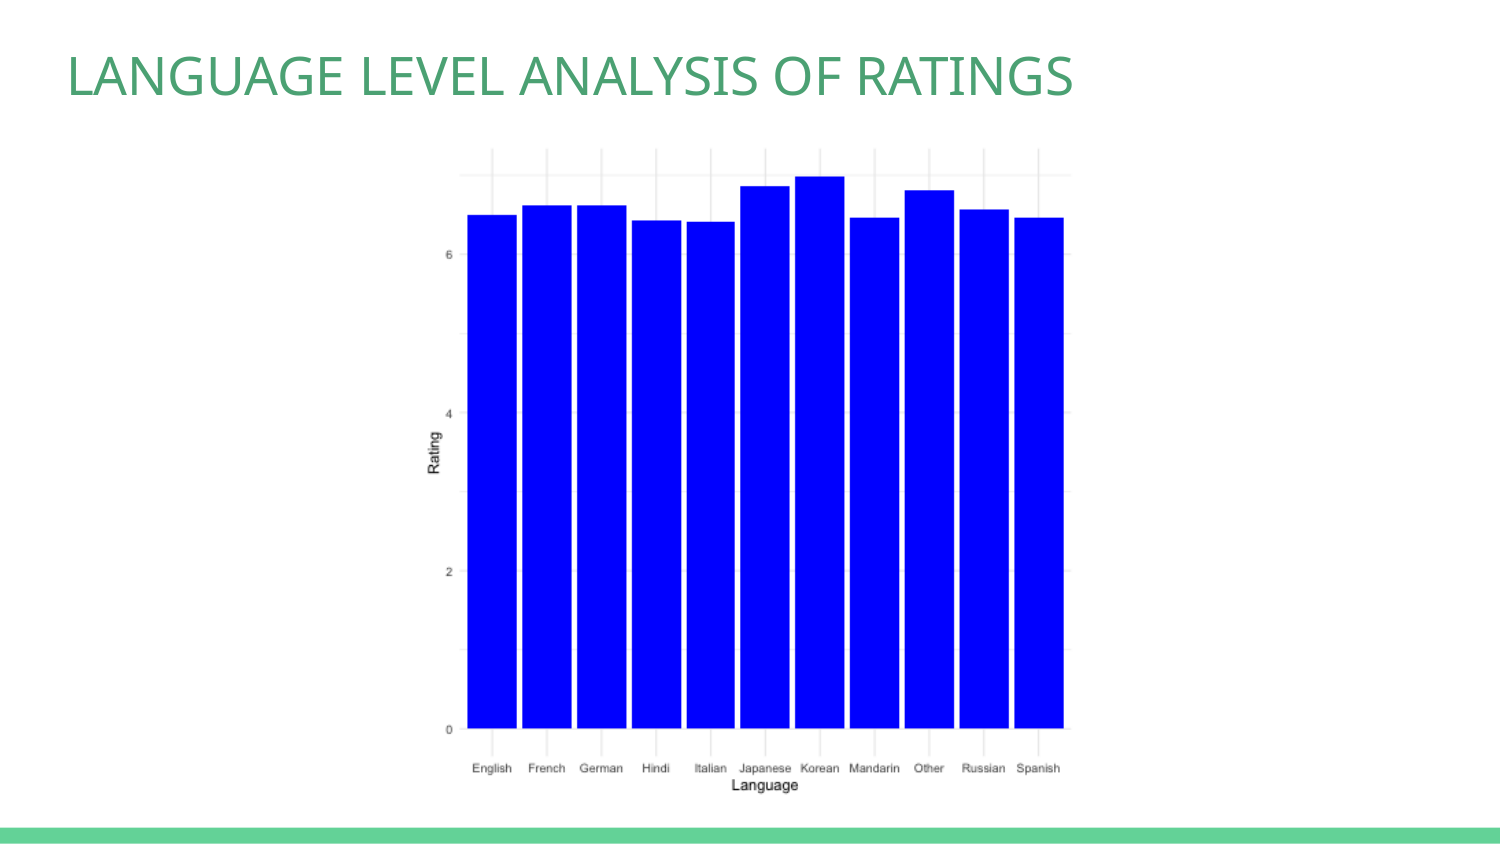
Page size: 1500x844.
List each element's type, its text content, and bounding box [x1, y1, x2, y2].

title LANGUAGE LEVEL ANALYSIS OF RATINGS [51, 27, 1449, 122]
picture [420, 141, 1080, 800]
